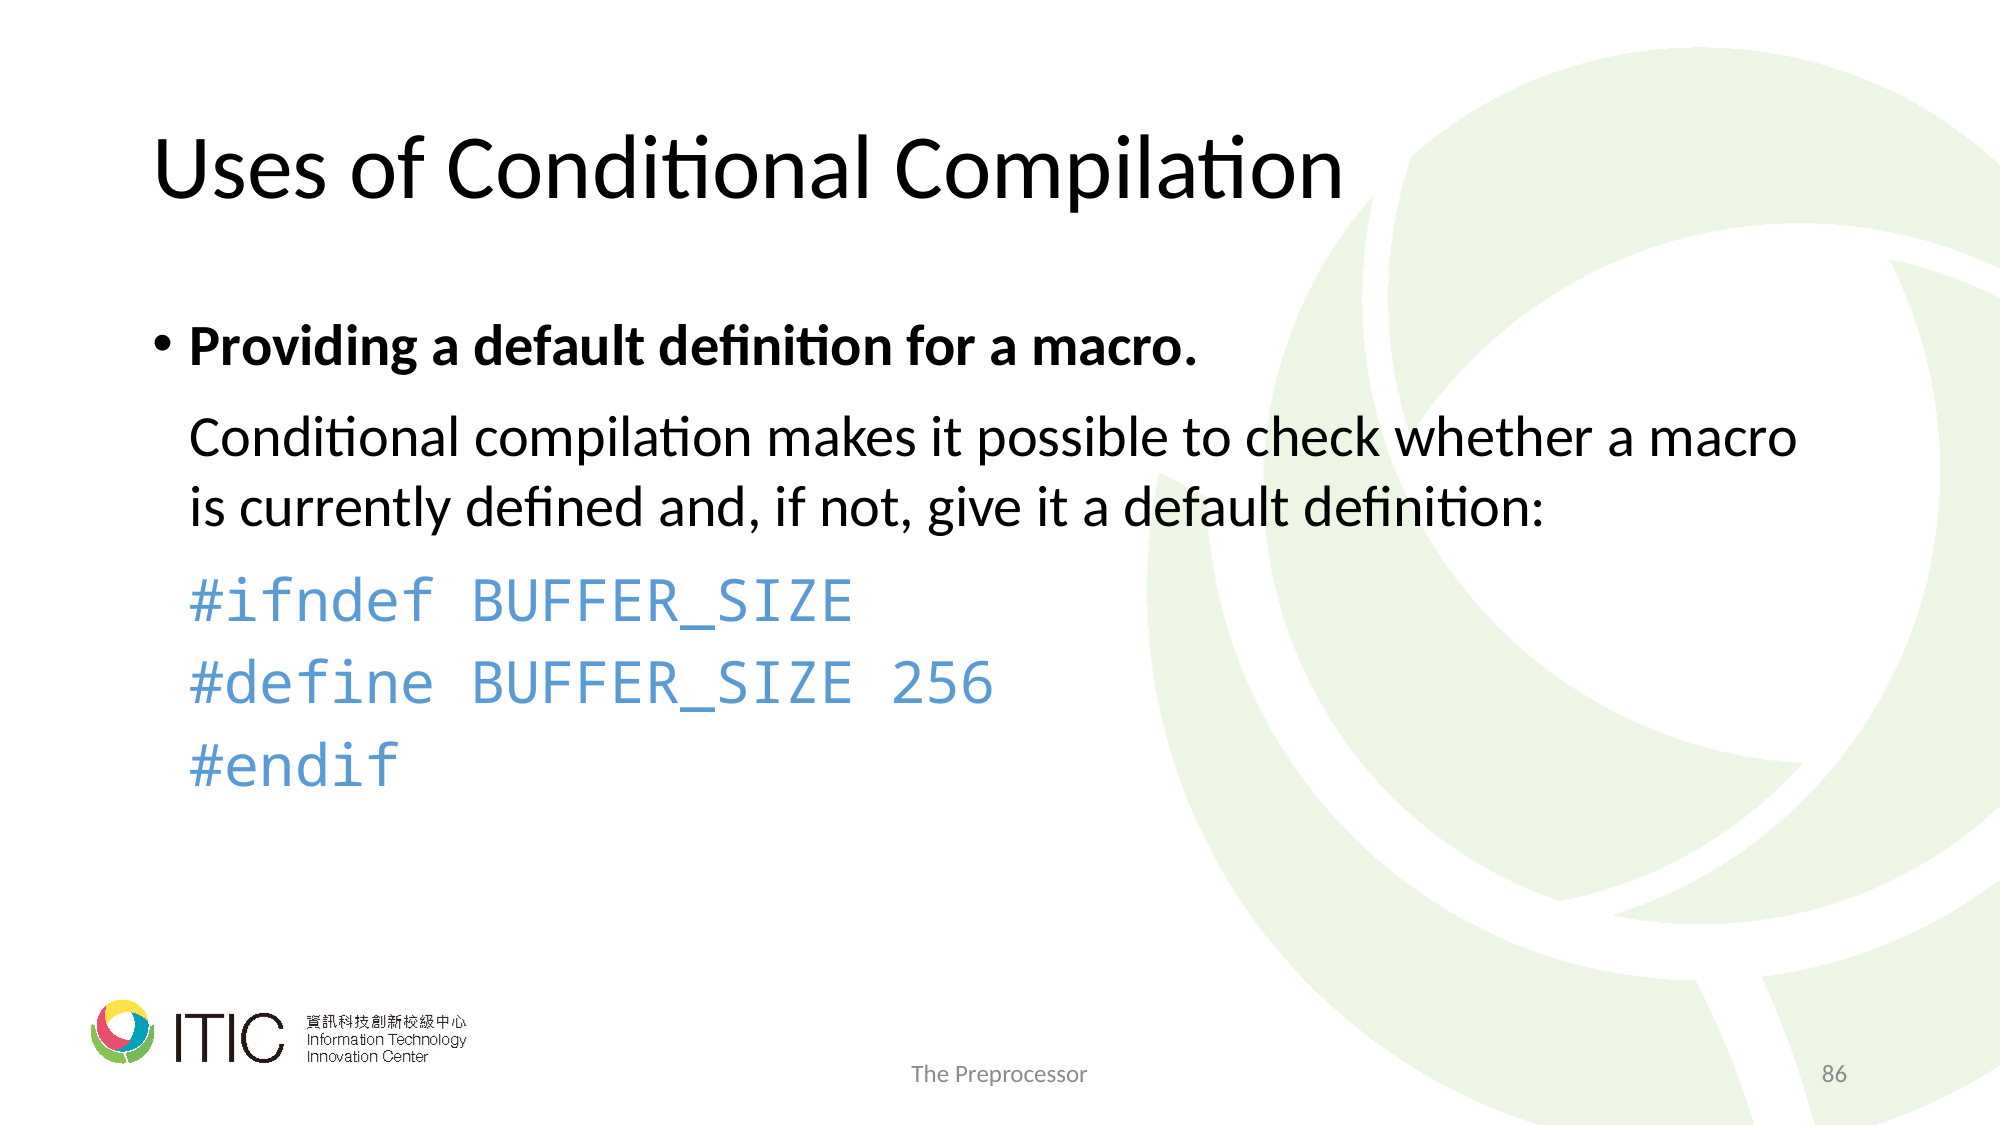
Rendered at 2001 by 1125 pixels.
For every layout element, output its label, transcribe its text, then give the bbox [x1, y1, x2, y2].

footer The Preprocessor [662, 1042, 1338, 1103]
picture [0, 0, 2001, 1125]
slide_number 86 [1412, 1042, 1863, 1103]
list Providing a default definition for a macro. Conditional compilation makes it possible to check whether a macro is currently defined and, if not, give it a default definition: #ifndef BUFFER_SIZE #define BUFFER_SIZE 256 #endif [137, 299, 1863, 1014]
title Uses of Conditional Compilation [137, 59, 1863, 278]
